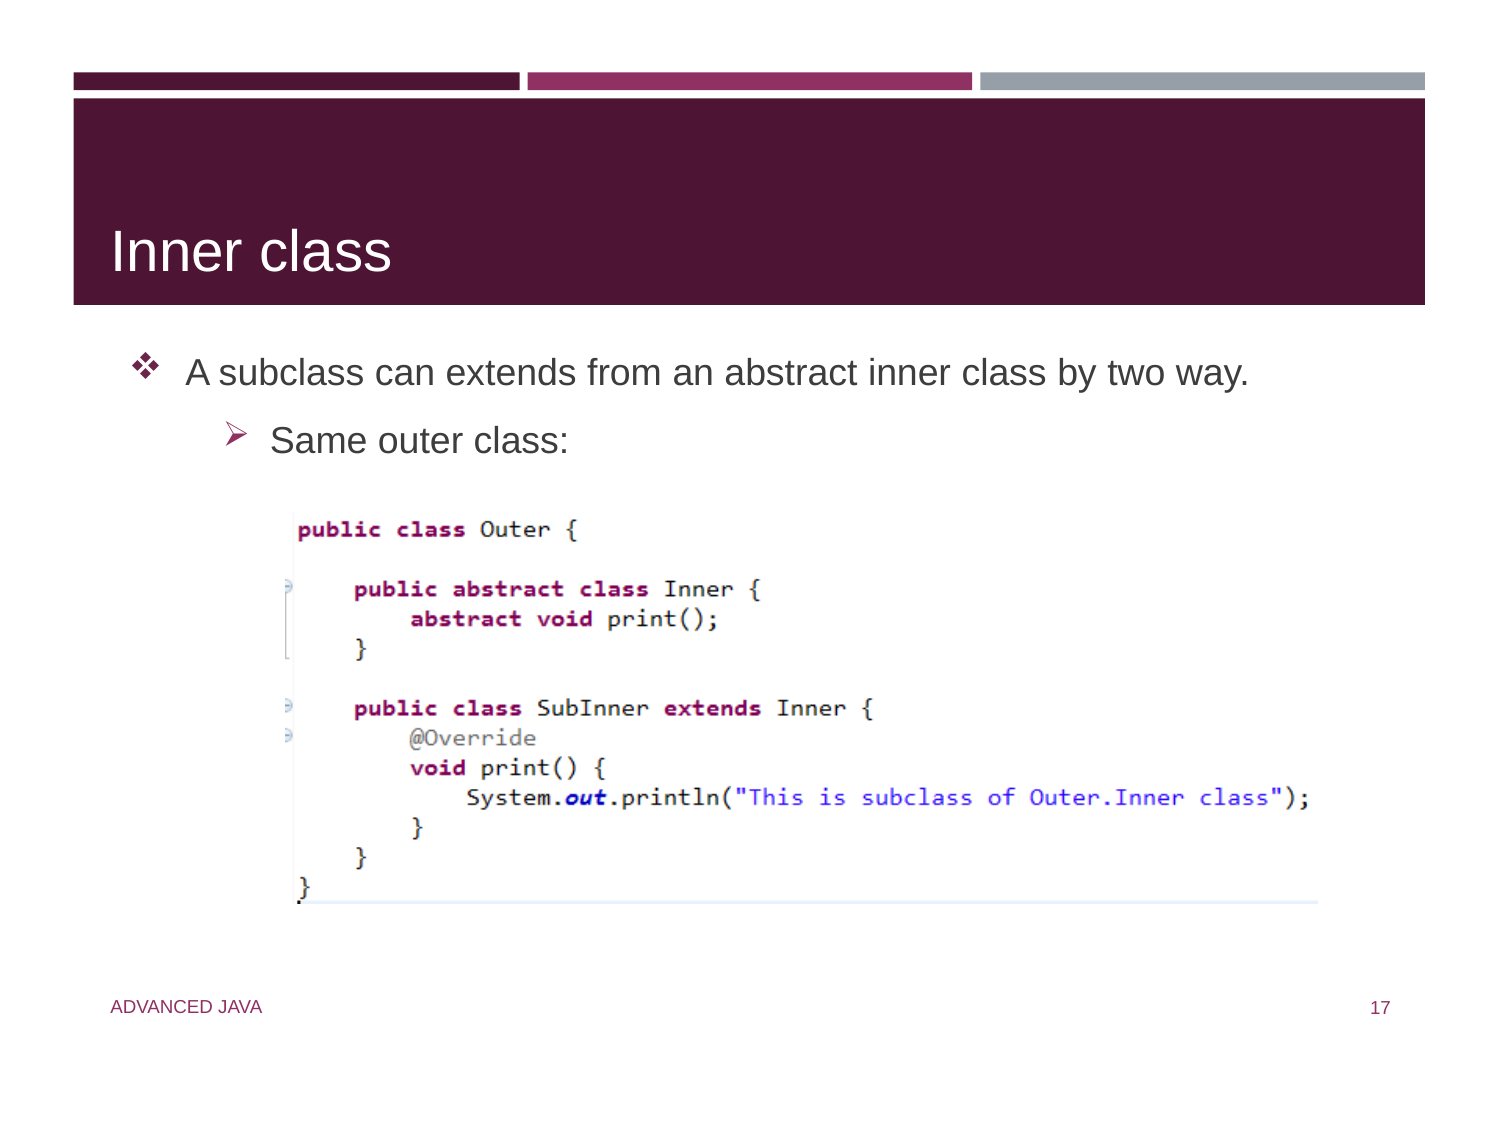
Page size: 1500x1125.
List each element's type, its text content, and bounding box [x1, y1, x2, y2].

title Inner class [95, 112, 1406, 291]
list A subclass can extends from an abstract inner class by two way. Same outer class: [95, 365, 1406, 962]
slide_number 17 [1279, 977, 1406, 1037]
picture [285, 512, 1318, 904]
footer ADVANCED JAVA [95, 976, 895, 1037]
